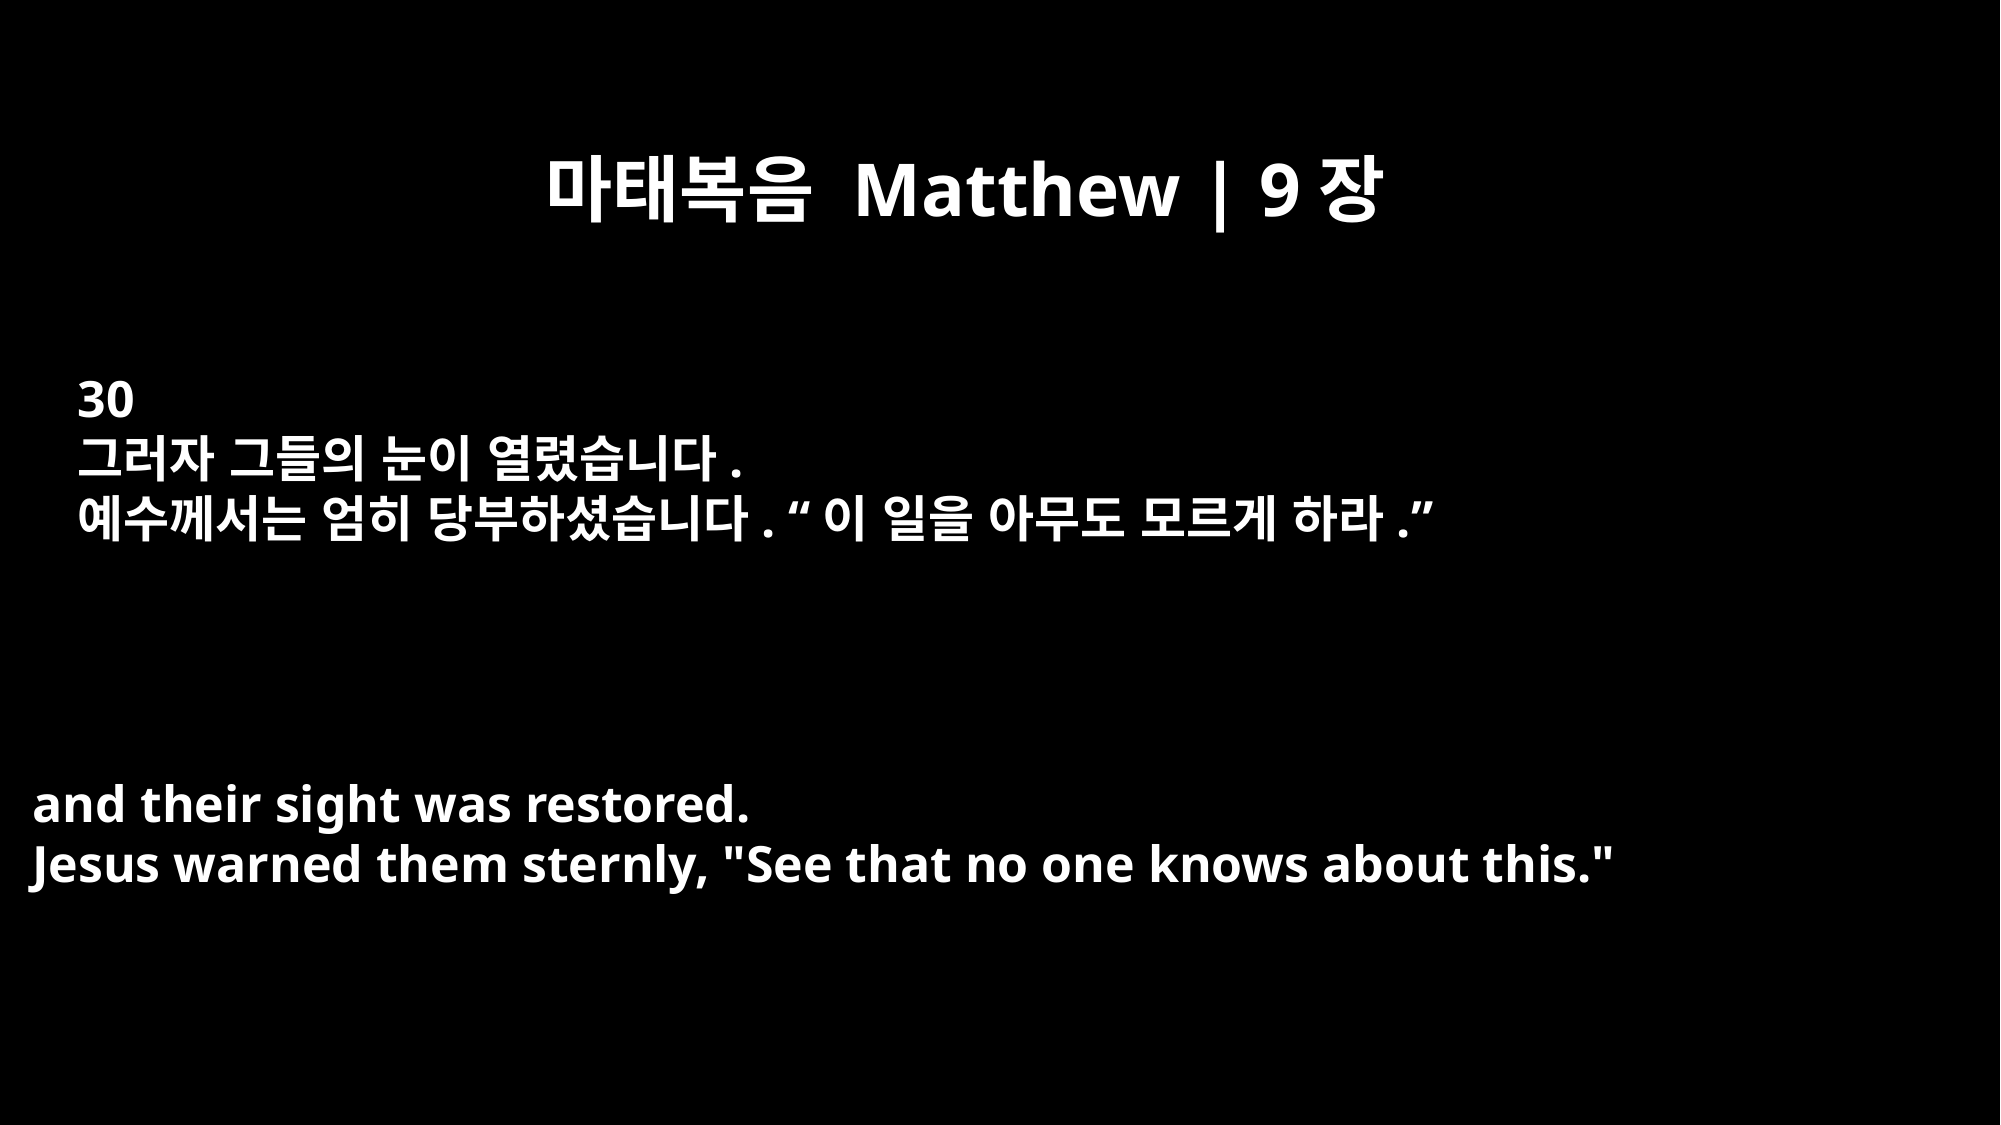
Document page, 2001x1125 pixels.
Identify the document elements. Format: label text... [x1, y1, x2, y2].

text_box 30 그러자 그들의 눈이 열렸습니다. 예수께서는 엄히 당부하셨습니다. “이 일을 아무도 모르게 하라.” [62, 359, 1449, 555]
text_box 마태복음 Matthew | 9장 [530, 136, 1401, 239]
text_box and their sight was restored. Jesus warned them sternly, "See that no one knows about this." [17, 764, 1631, 900]
